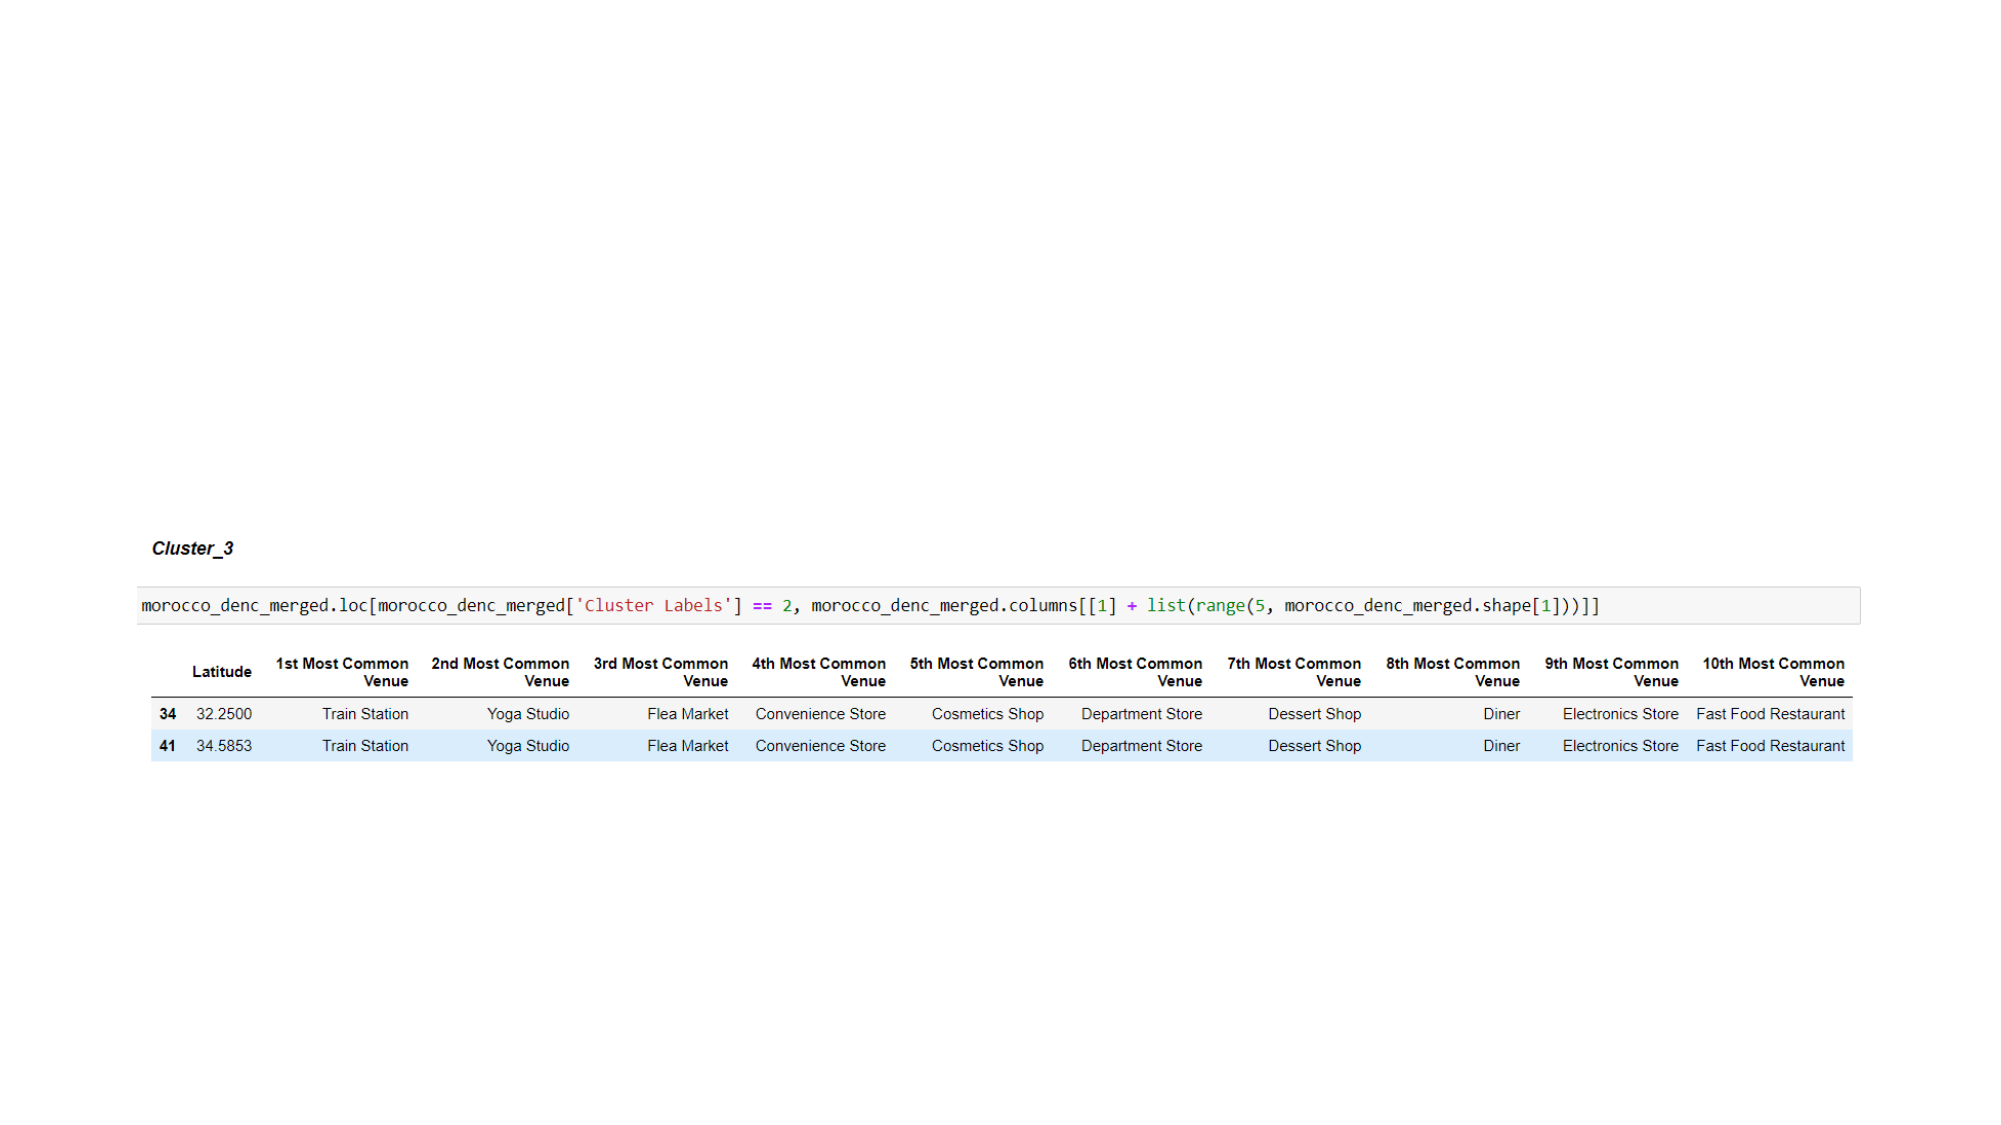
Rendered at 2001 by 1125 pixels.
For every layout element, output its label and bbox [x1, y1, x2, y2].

list [137, 530, 1863, 783]
